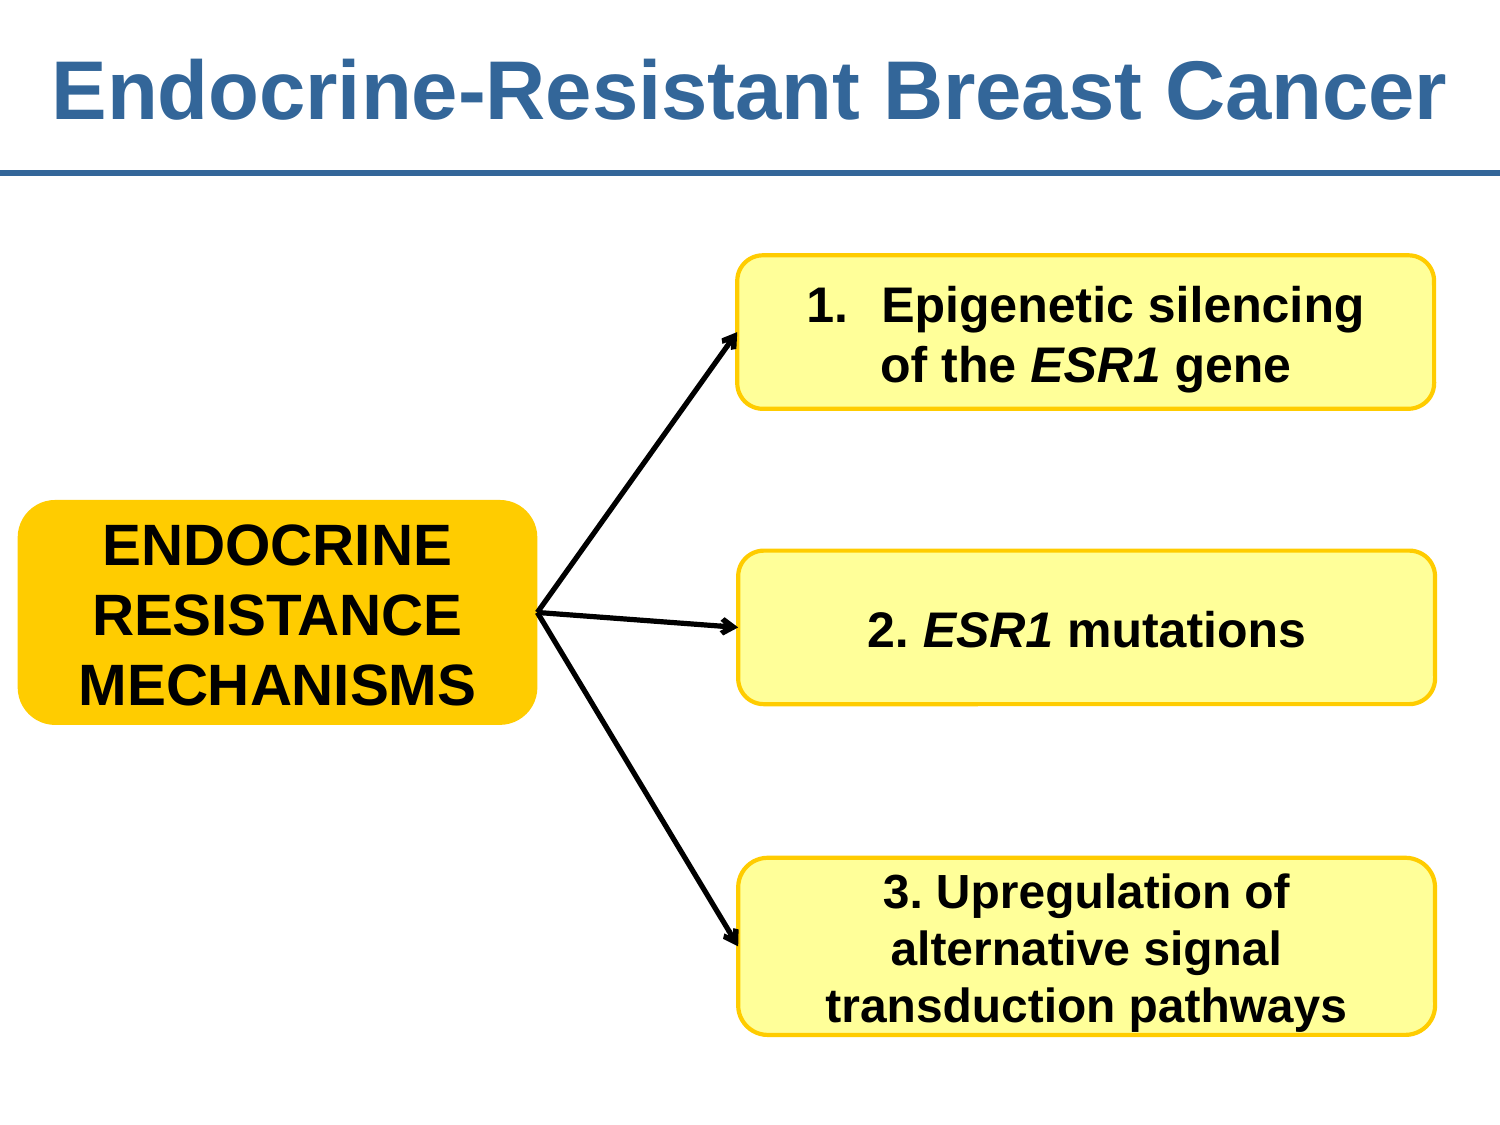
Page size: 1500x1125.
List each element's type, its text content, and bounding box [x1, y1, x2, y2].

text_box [537, 331, 738, 610]
text_box Epigenetic silencing of the ESR1 gene [735, 253, 1437, 411]
text_box Endocrine-Resistant Breast Cancer [0, 0, 1500, 170]
text_box ENDOCRINE RESISTANCE MECHANISMS [15, 497, 532, 728]
text_box 3. Upregulation of alternative signal transduction pathways [736, 855, 1438, 1038]
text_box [537, 612, 739, 947]
text_box 2. ESR1 mutations [742, 548, 1438, 707]
